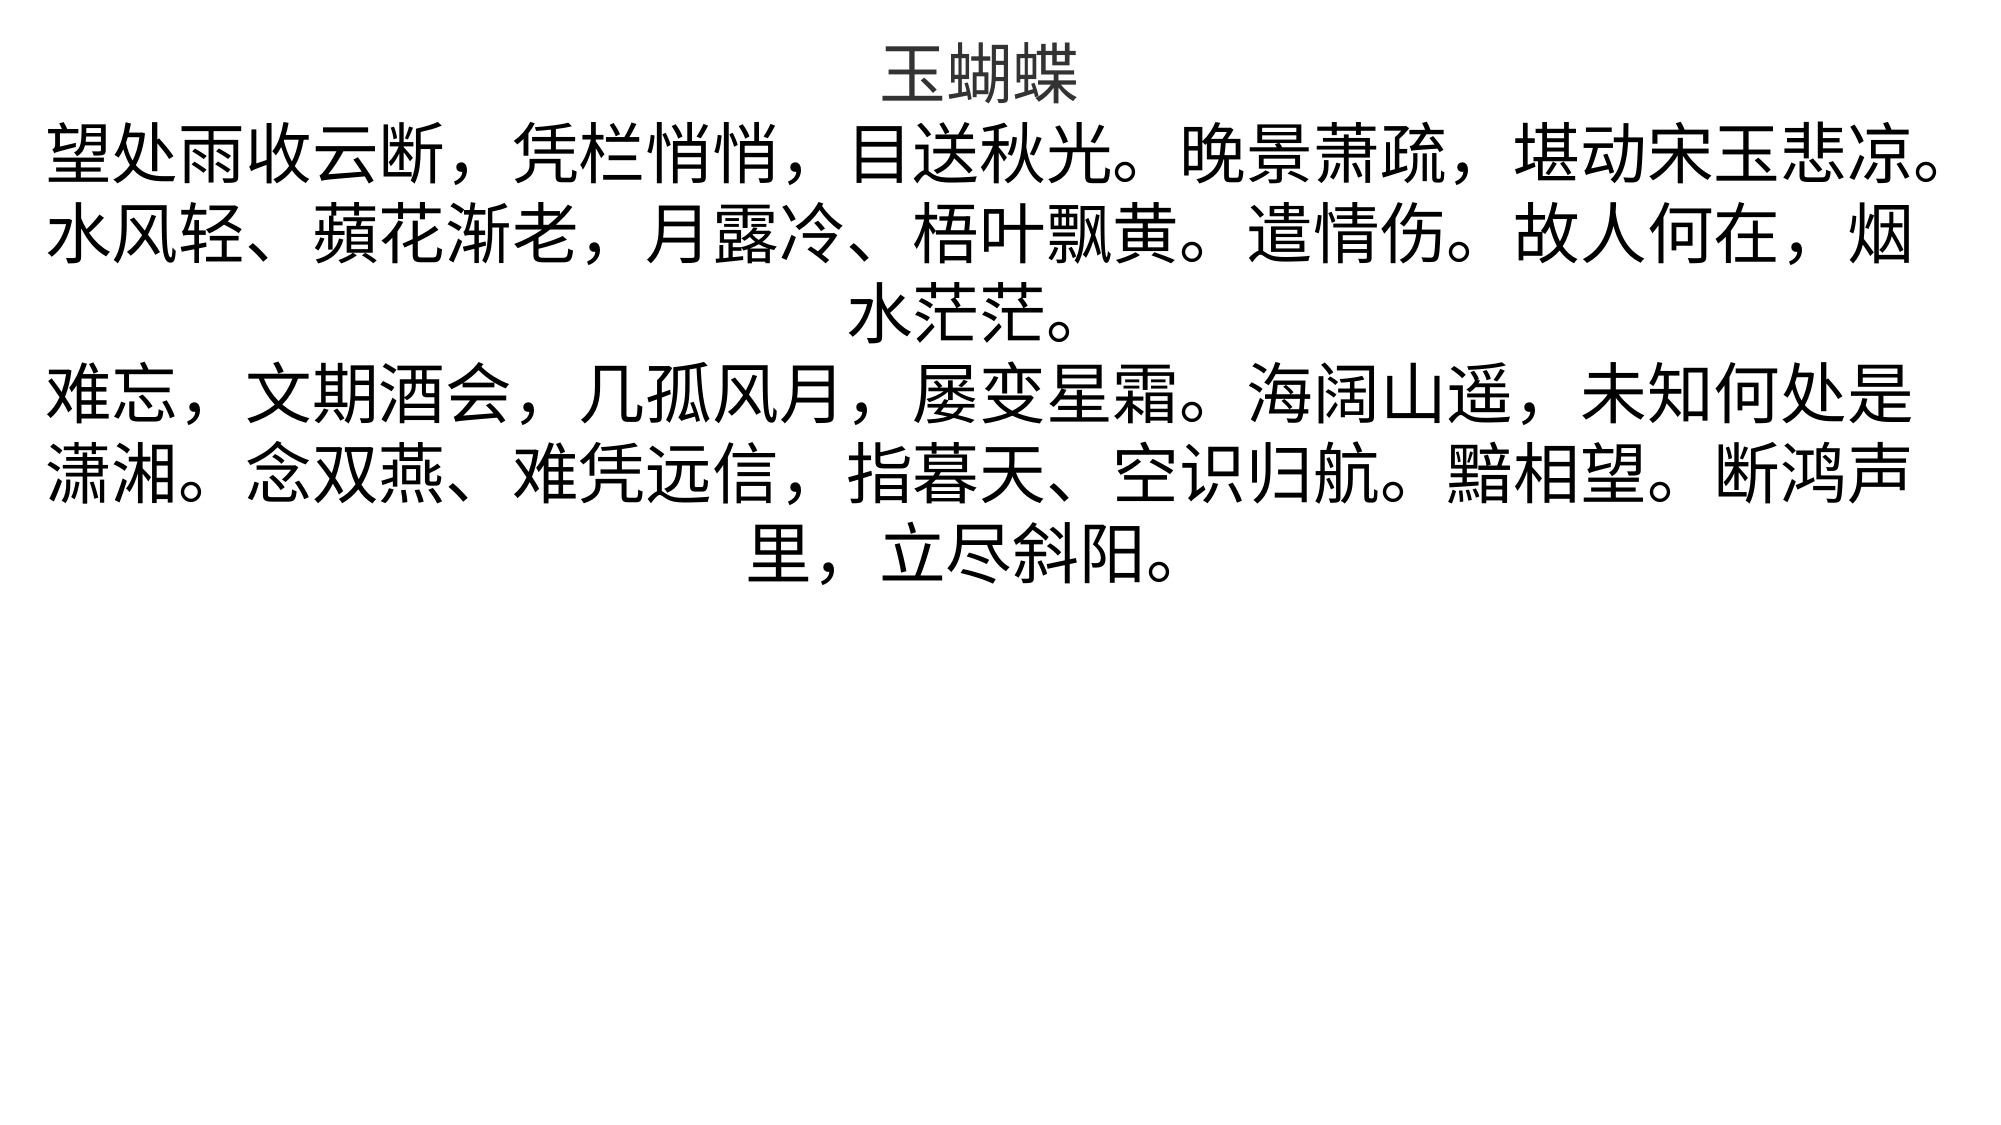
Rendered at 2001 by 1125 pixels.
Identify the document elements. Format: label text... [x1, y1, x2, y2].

text_box 玉蝴蝶 望处雨收云断，凭栏悄悄，目送秋光。晚景萧疏，堪动宋玉悲凉。水风轻、蘋花渐老，月露冷、梧叶飘黄。遣情伤。故人何在，烟水茫茫。 难忘，文期酒会，几孤风月，屡变星霜。海阔山遥，未知何处是潇湘。念双燕、难凭远信，指暮天、空识归航。黯相望。断鸿声里，立尽斜阳。 [0, 24, 1959, 759]
